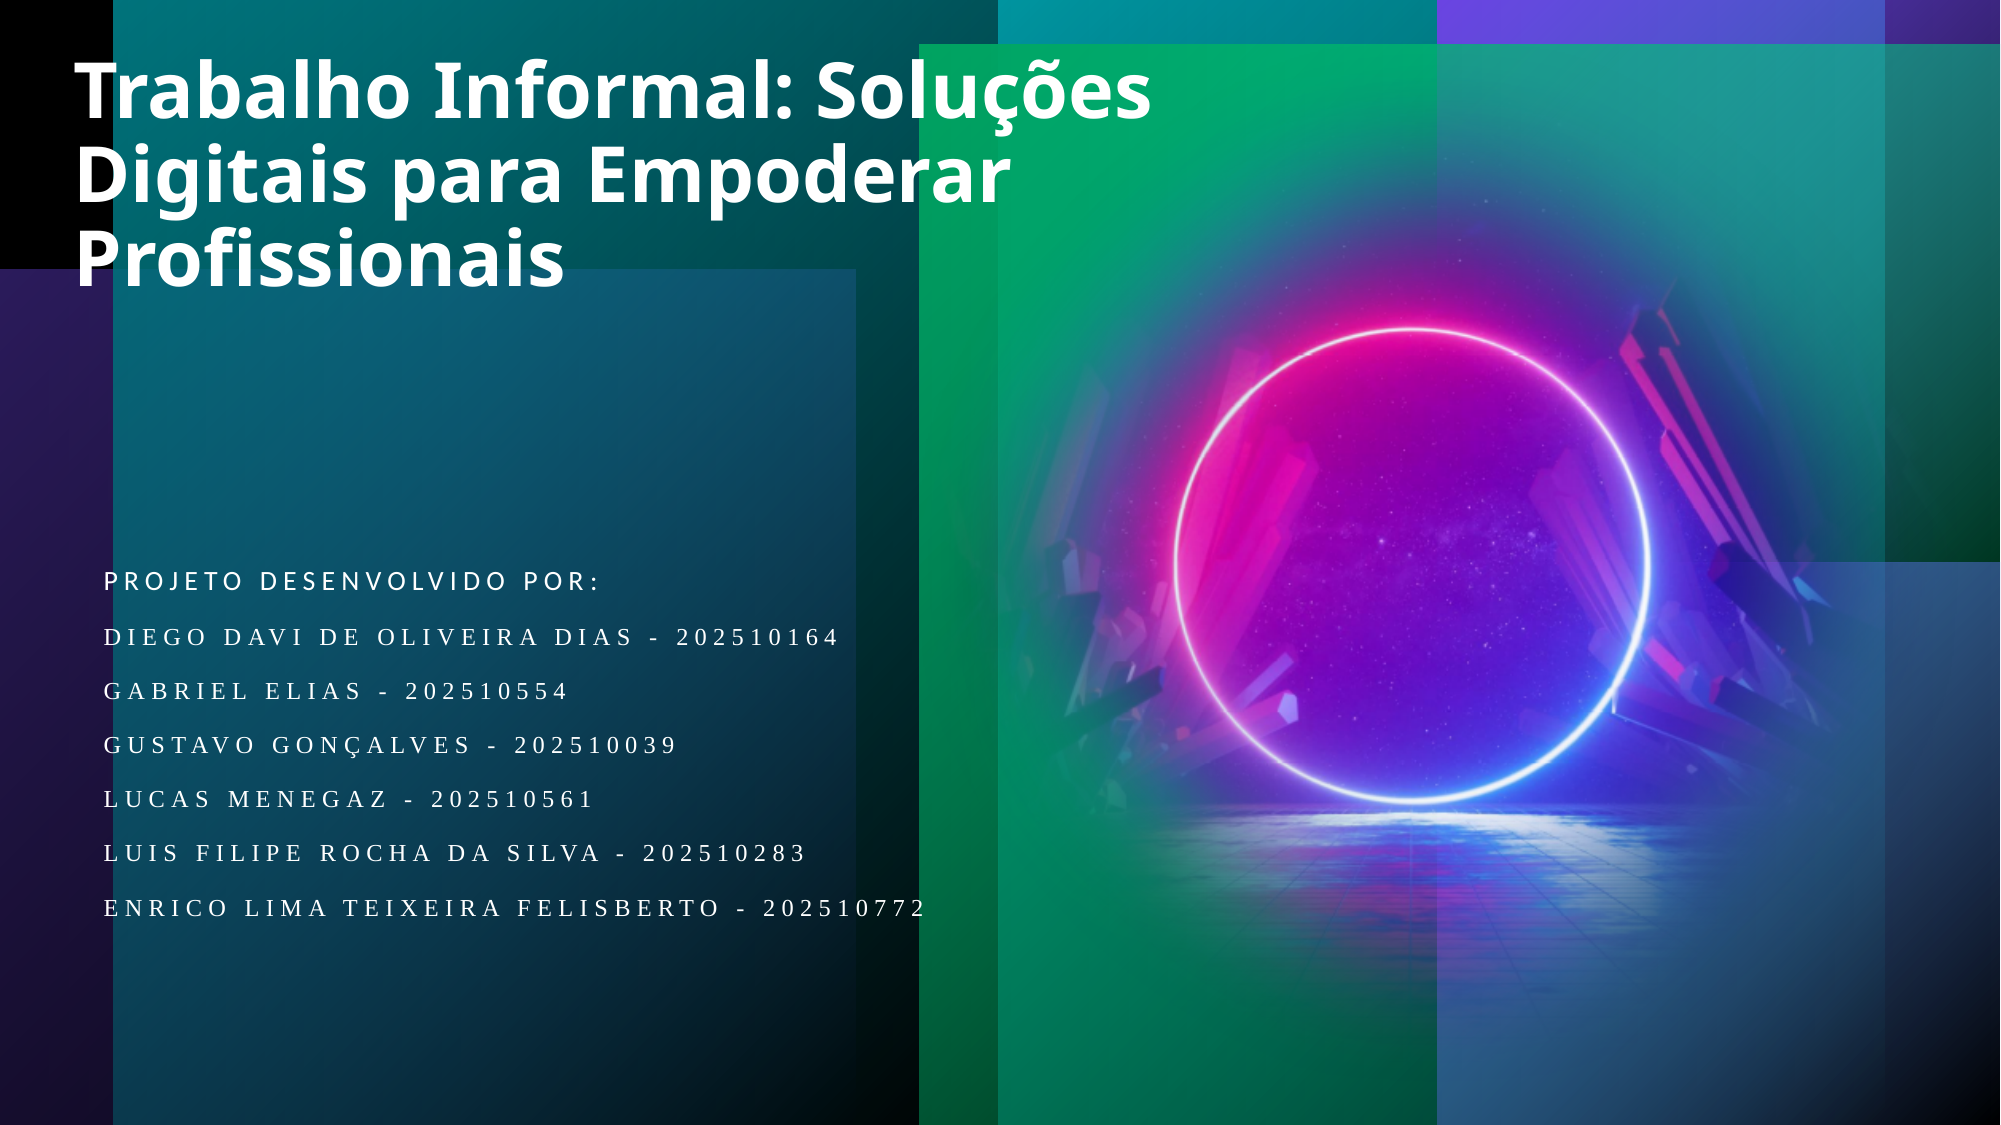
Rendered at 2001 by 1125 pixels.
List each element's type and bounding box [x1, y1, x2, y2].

text_box [0, 0, 875, 1125]
picture [875, 0, 2000, 1125]
